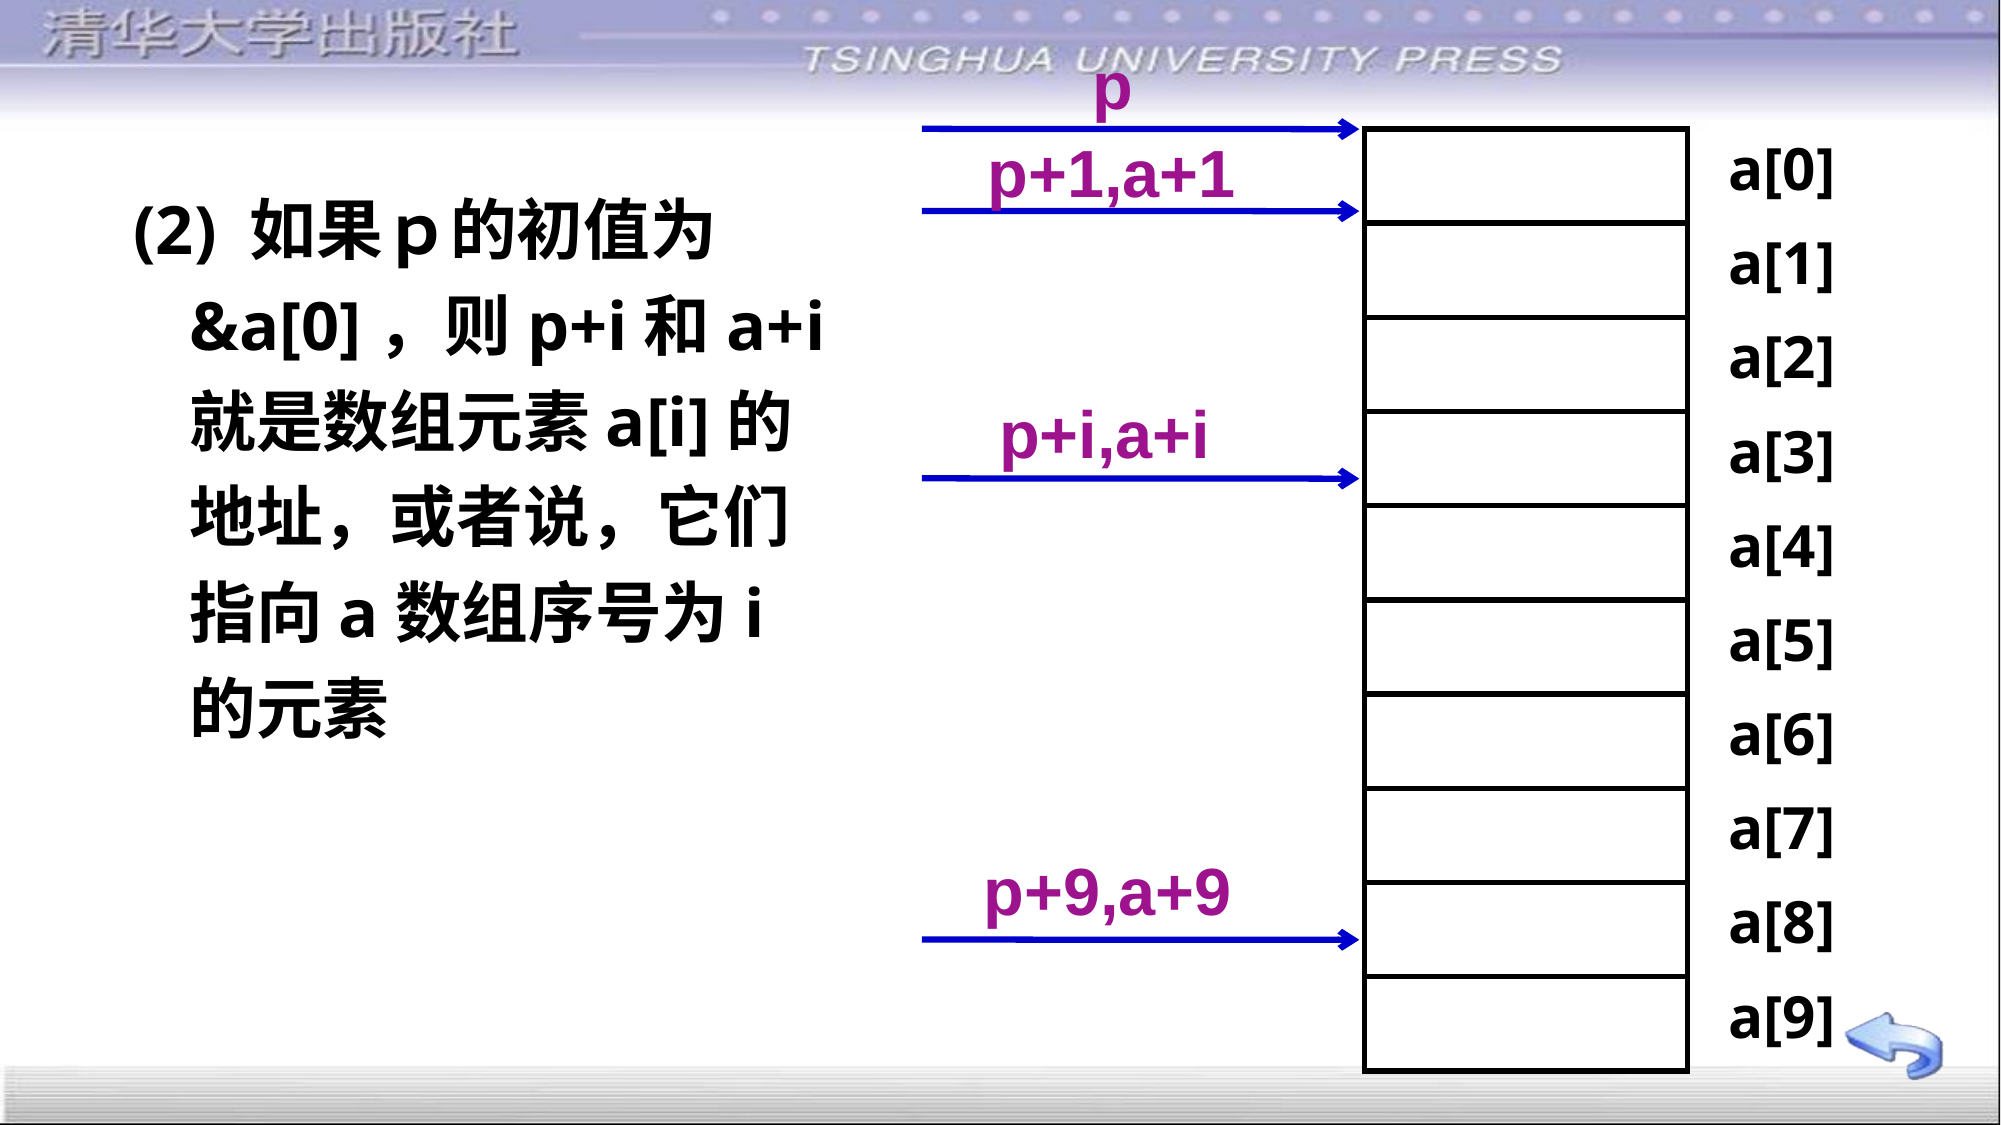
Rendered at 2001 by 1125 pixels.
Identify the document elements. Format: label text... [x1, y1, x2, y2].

table_cell [1367, 885, 1685, 974]
text_box p+9,a+9 [968, 841, 1344, 937]
table_cell a[3] [1708, 403, 1969, 498]
table_cell a[4] [1708, 498, 1969, 592]
table_cell [1367, 414, 1685, 503]
table_cell [973, 213, 1349, 217]
text_box p [1078, 35, 1188, 123]
table_header a[0] [1708, 121, 1969, 215]
table_cell [1367, 697, 1685, 786]
table_cell a[2] [1708, 309, 1969, 403]
text_box p+i,a+i [984, 384, 1360, 478]
table_cell a[8] [1708, 874, 1969, 969]
table_cell [1367, 791, 1685, 880]
table_cell [1367, 603, 1685, 691]
table_cell a[5] [1708, 592, 1969, 686]
table_header [1367, 132, 1685, 220]
table_cell a[9] [1708, 969, 1969, 1063]
table_cell [1367, 226, 1685, 315]
table_cell a[6] [1708, 686, 1969, 780]
list (2) 如果ｐ的初值为&a[0]，则p+i和a+i就是数组元素a[i]的地址，或者说，它们指向a数组序号为i的元素 [118, 164, 844, 973]
picture [0, 0, 2001, 1125]
table_cell [1367, 320, 1685, 409]
table_cell a[1] [1708, 215, 1969, 309]
text_box p+1,a+1 [973, 137, 1349, 209]
table_cell a[7] [1708, 780, 1969, 874]
table_cell [1367, 508, 1685, 597]
text_box p+1,a+1 [973, 123, 1349, 127]
table_cell [1367, 979, 1685, 1068]
